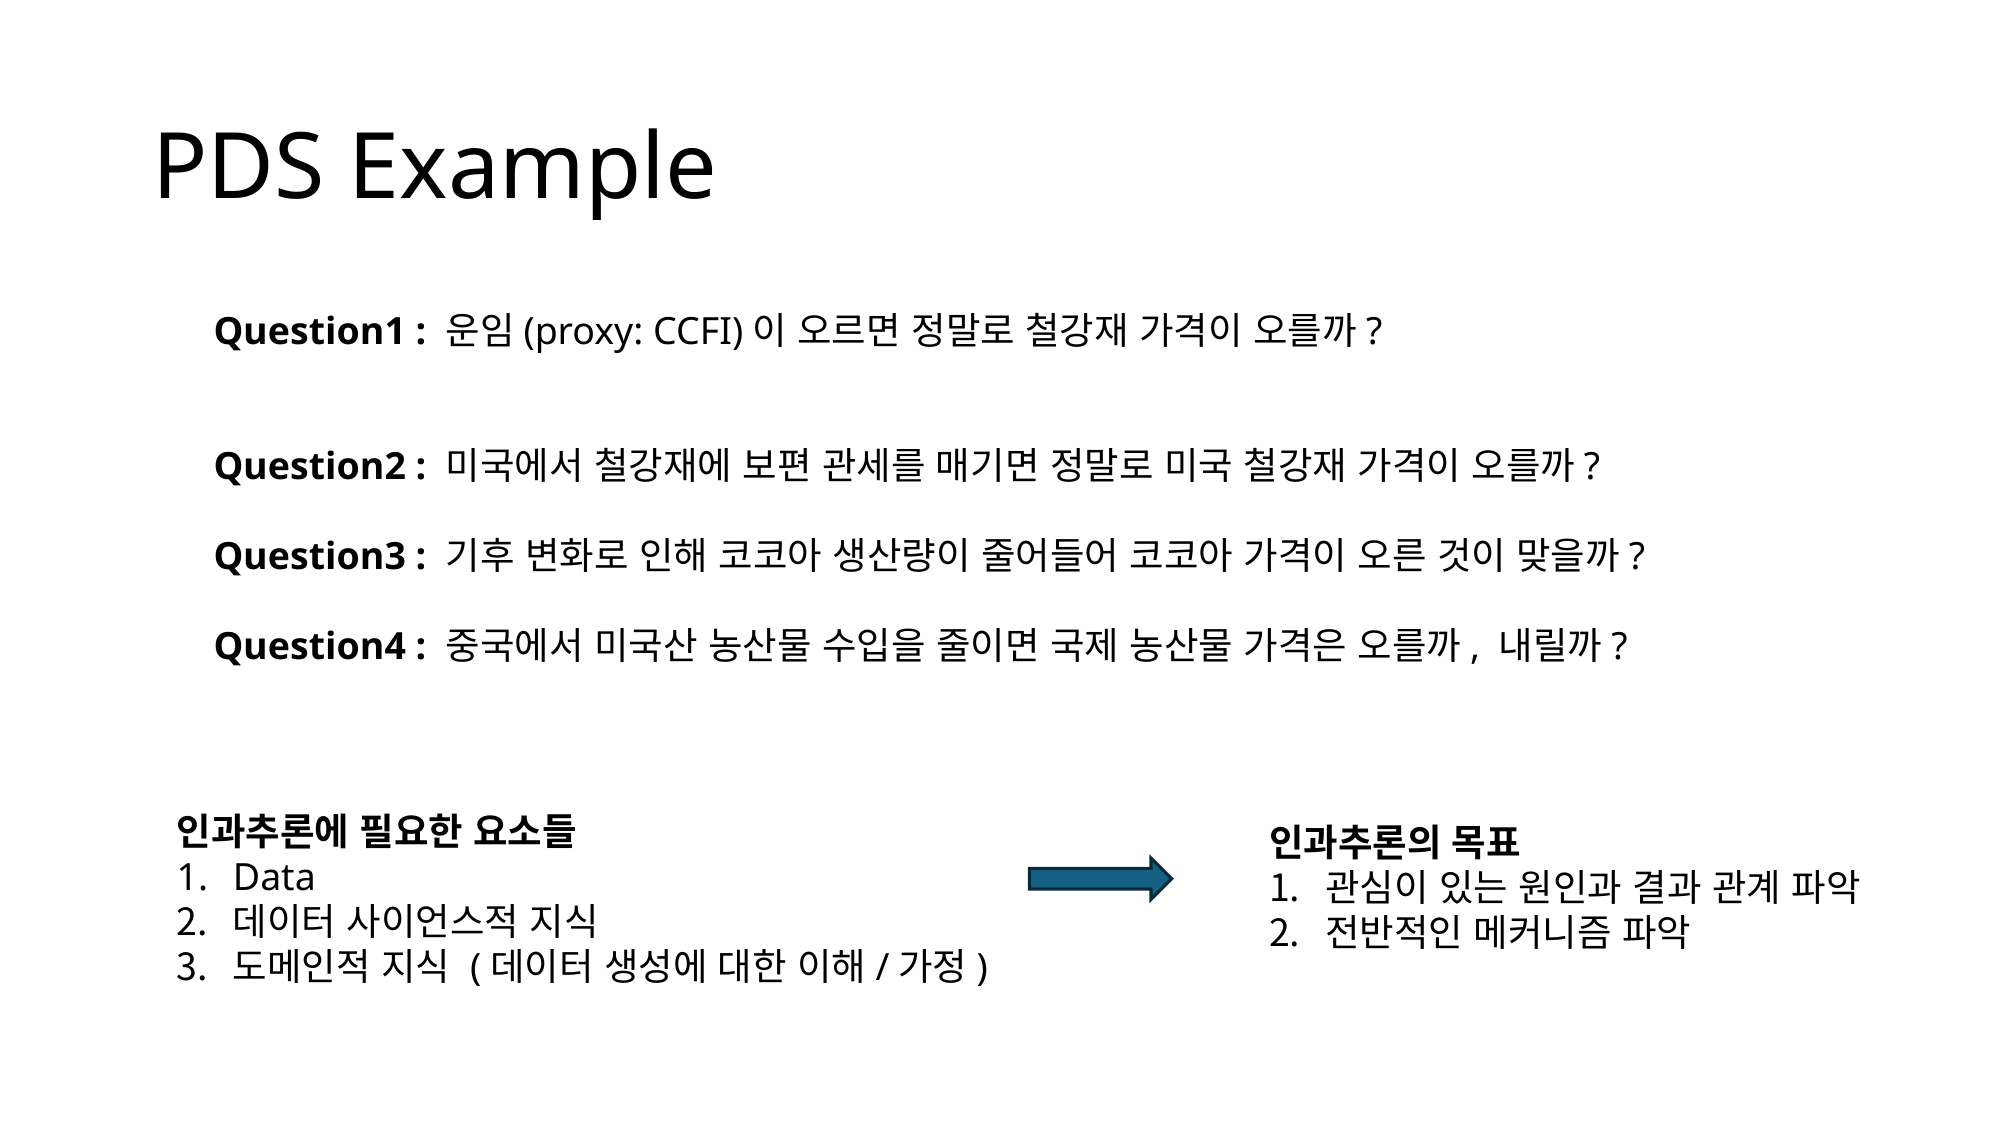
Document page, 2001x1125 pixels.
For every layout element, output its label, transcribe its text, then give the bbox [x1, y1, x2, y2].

text_box [1027, 854, 1174, 904]
title PDS Example [137, 59, 1863, 278]
text_box 인과추론의 목표 관심이 있는 원인과 결과 관계 파악 전반적인 메커니즘 파악 [1254, 811, 1933, 962]
text_box 인과추론에 필요한 요소들 Data 데이터 사이언스적 지식 도메인적 지식 (데이터 생성에 대한 이해/가정) [161, 800, 1225, 996]
text_box Question1 : 운임(proxy: CCFI)이 오르면 정말로 철강재 가격이 오를까? Question2 : 미국에서 철강재에 보편 관세를 매기면 정말로 미국 철강재 가격이 오를까? Question3 : 기후 변화로 인해 코코아 생산량이 줄어들어 코코아 가격이 오른 것이 맞을까? Question4 : 중국에서 미국산 농산물 수입을 줄이면 국제 농산물 가격은 오를까, 내릴까? [198, 299, 1785, 675]
